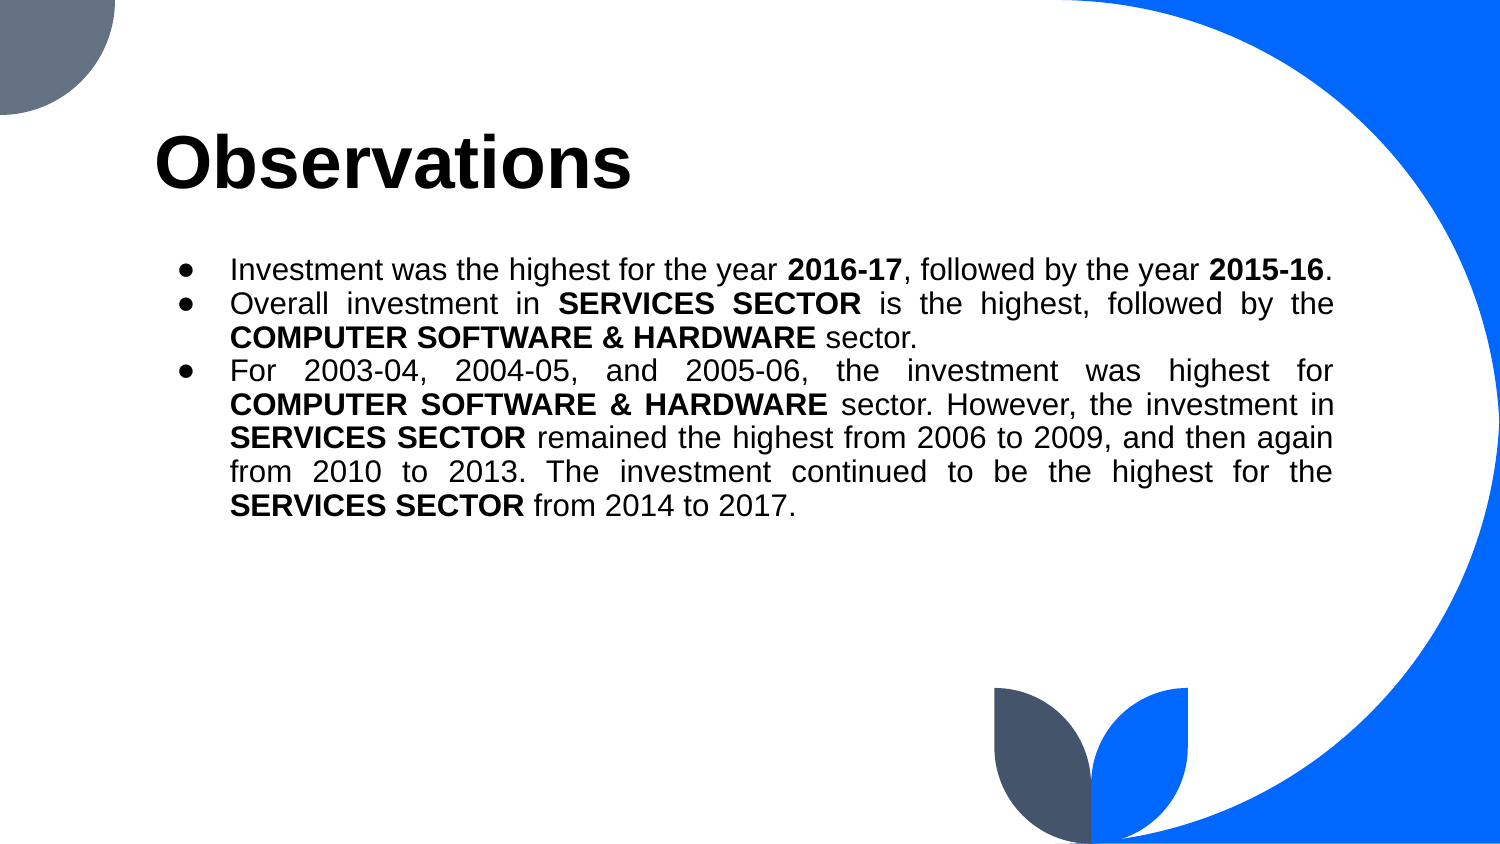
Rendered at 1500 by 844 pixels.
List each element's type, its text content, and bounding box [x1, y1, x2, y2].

list Investment was the highest for the year 2016-17, followed by the year 2015-16. Overall investment in SERVICES SECTOR is the highest, followed by the COMPUTER SOFTWARE & HARDWARE sector. For 2003-04, 2004-05, and 2005-06, the investment was highest for COMPUTER SOFTWARE & HARDWARE sector. However, the investment in SERVICES SECTOR remained the highest from 2006 to 2009, and then again from 2010 to 2013. The investment continued to be the highest for the SERVICES SECTOR from 2014 to 2017. [143, 248, 1347, 663]
title Observations [143, 46, 1347, 210]
